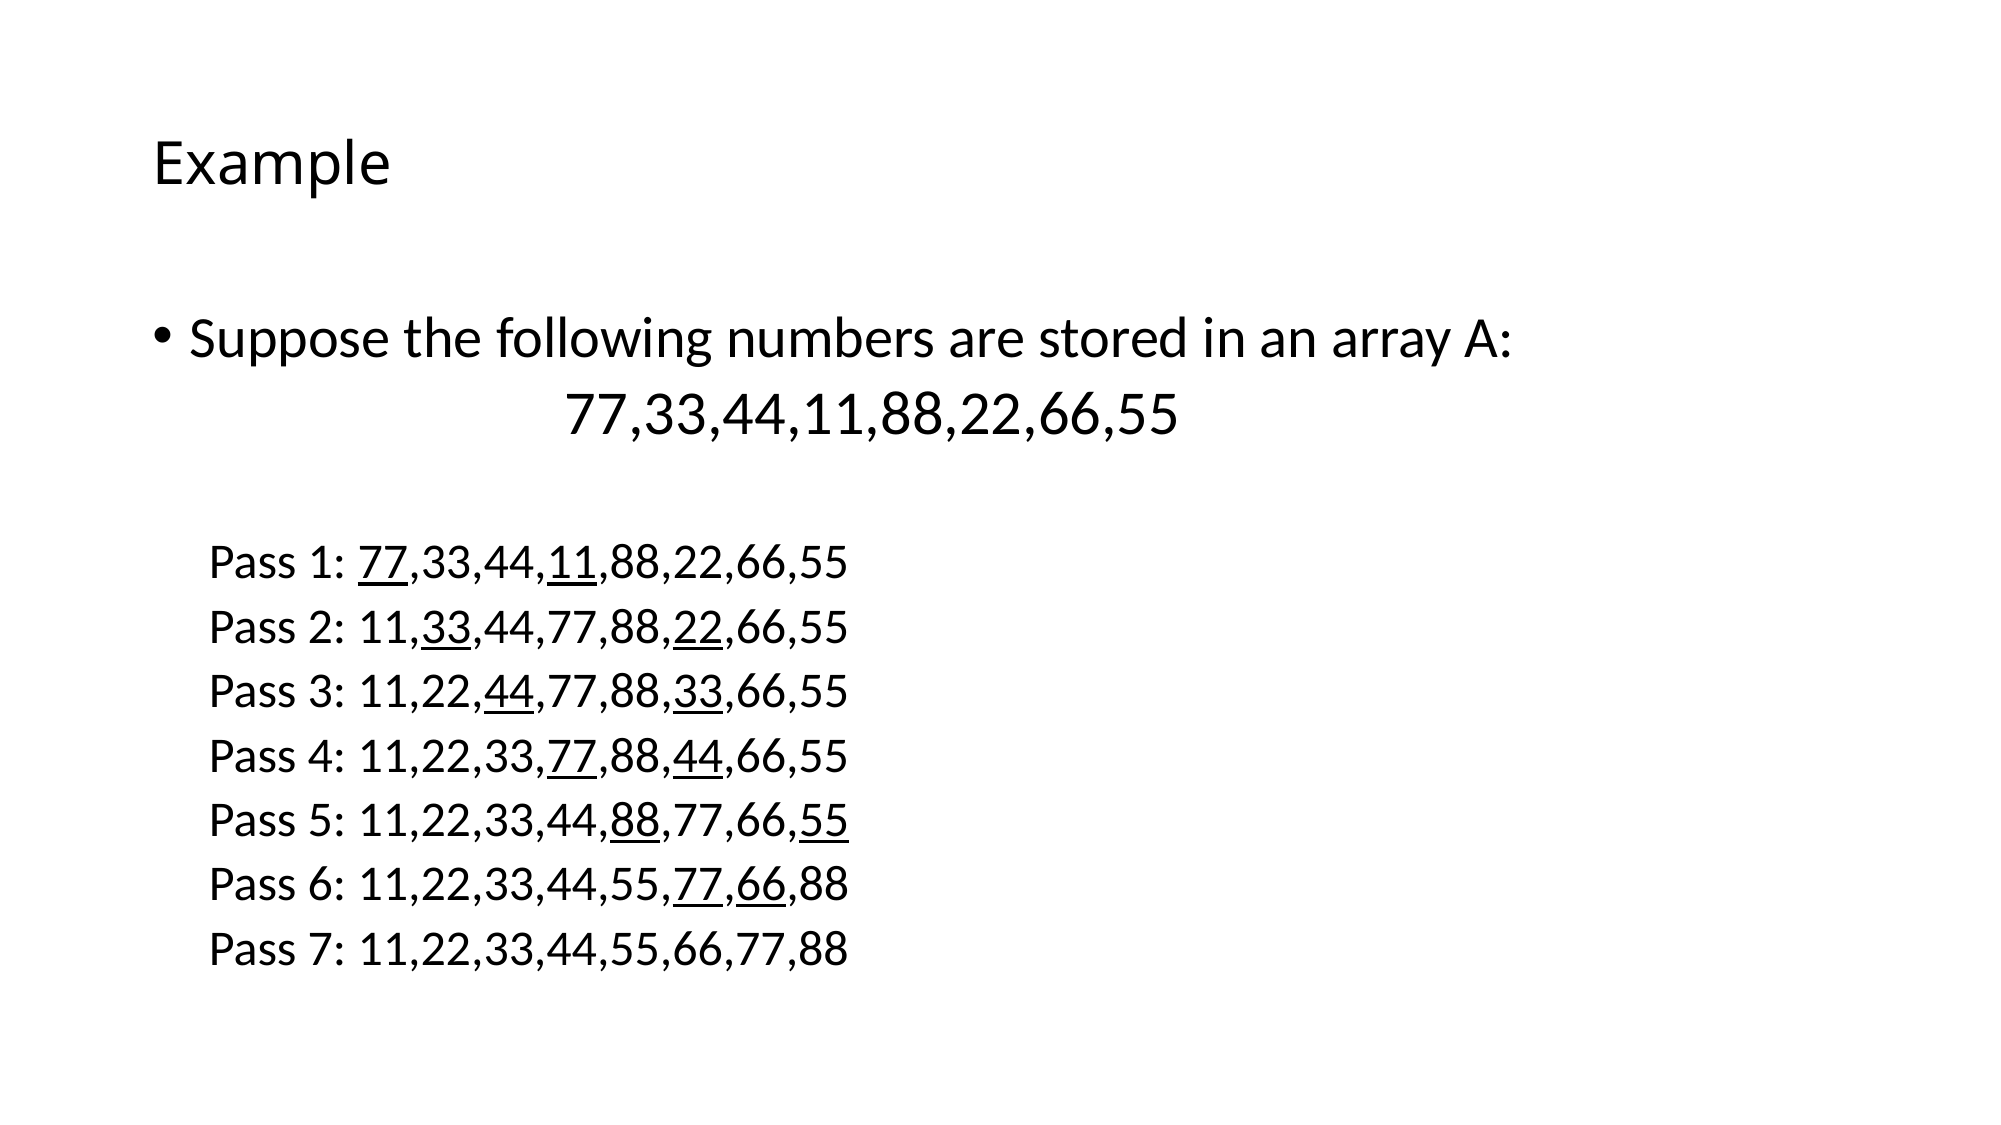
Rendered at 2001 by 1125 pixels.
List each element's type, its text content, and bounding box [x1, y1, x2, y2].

list Suppose the following numbers are stored in an array A: 77,33,44,11,88,22,66,55 Pass 1: 77,33,44,11,88,22,66,55 Pass 2: 11,33,44,77,88,22,66,55 Pass 3: 11,22,44,77,88,33,66,55 Pass 4: 11,22,33,77,88,44,66,55 Pass 5: 11,22,33,44,88,77,66,55 Pass 6: 11,22,33,44,55,77,66,88 Pass 7: 11,22,33,44,55,66,77,88 [137, 299, 1863, 1014]
title Example [137, 59, 1863, 278]
